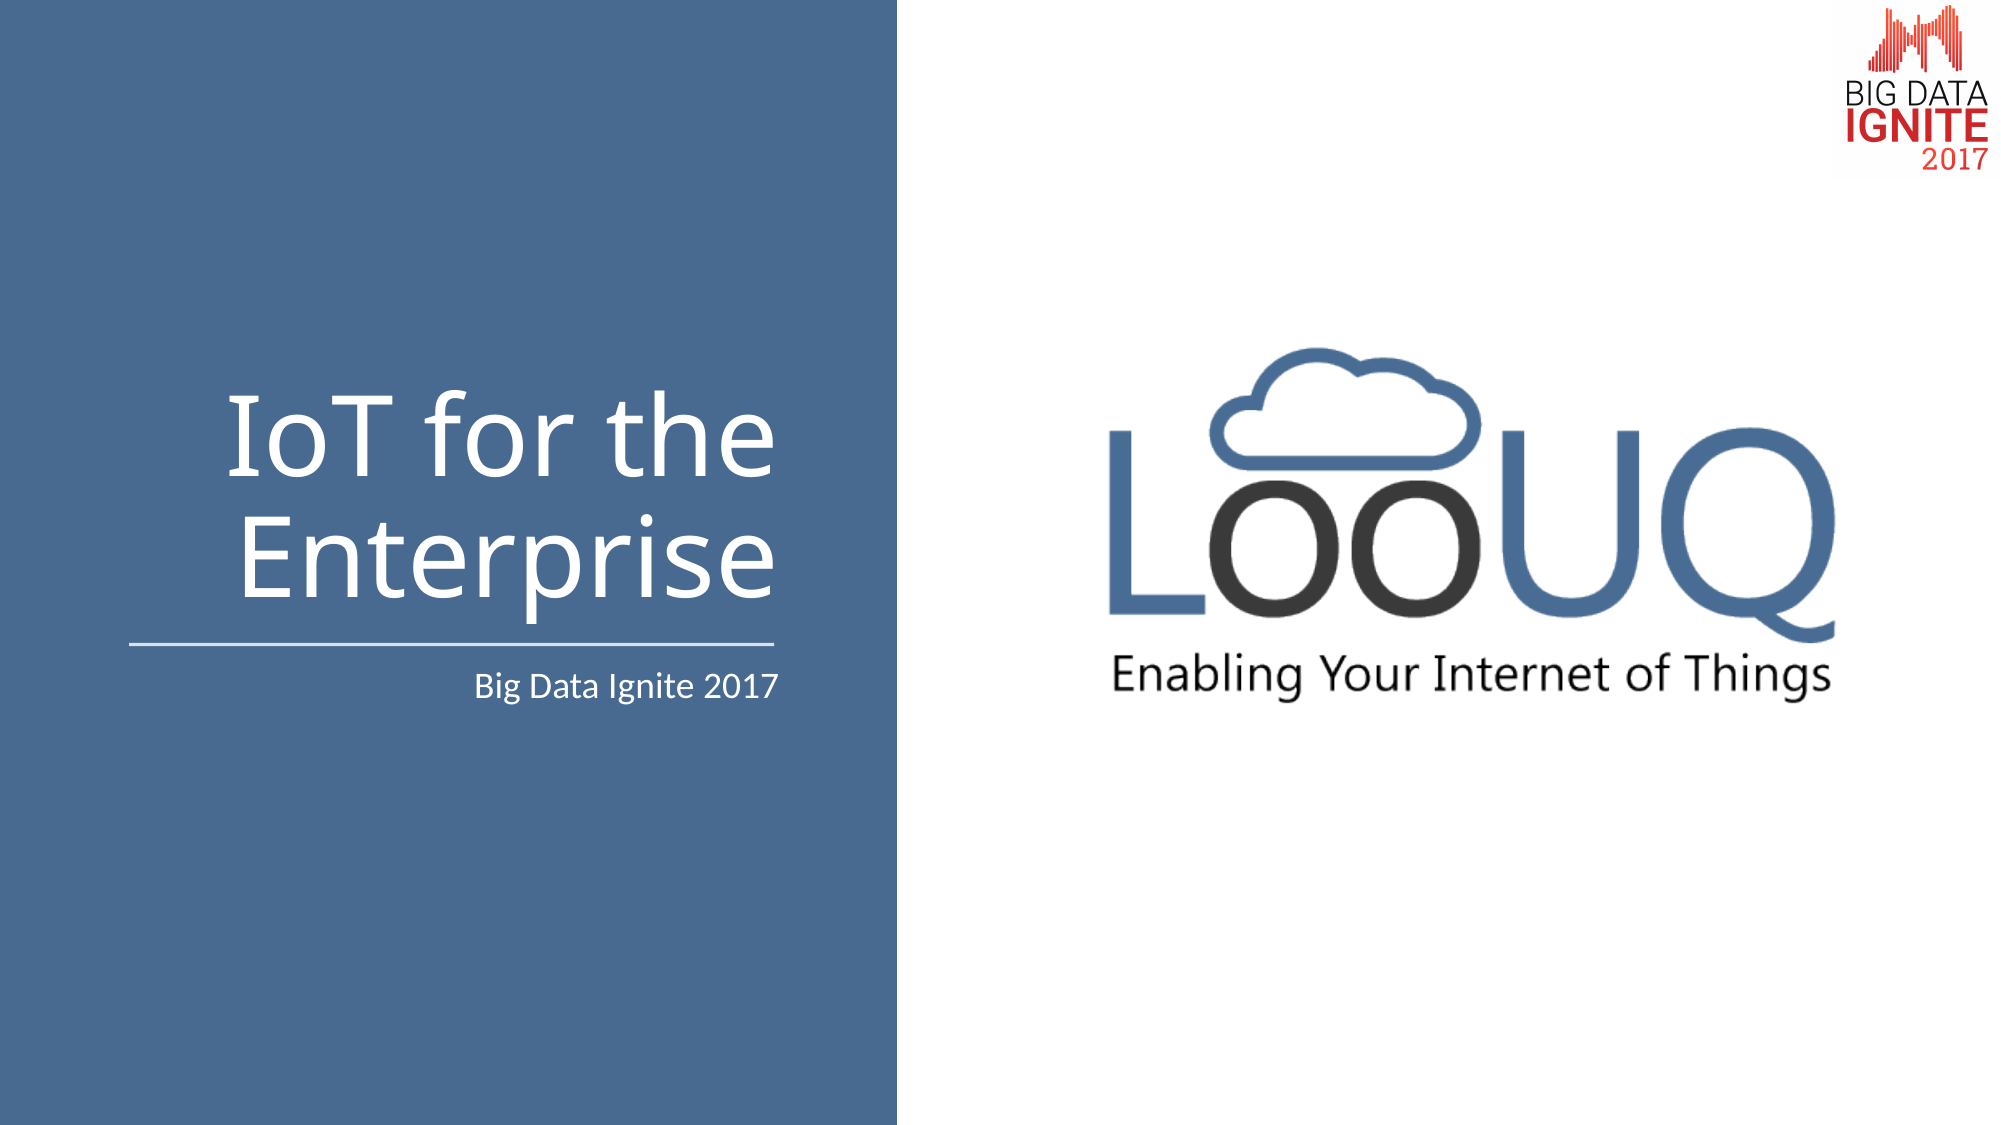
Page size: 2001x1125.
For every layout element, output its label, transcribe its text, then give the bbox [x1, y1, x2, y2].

title IoT for the Enterprise [104, 131, 795, 630]
subtitle Big Data Ignite 2017 [104, 658, 795, 1021]
picture [1072, 0, 2000, 930]
text_box [0, 0, 898, 1125]
